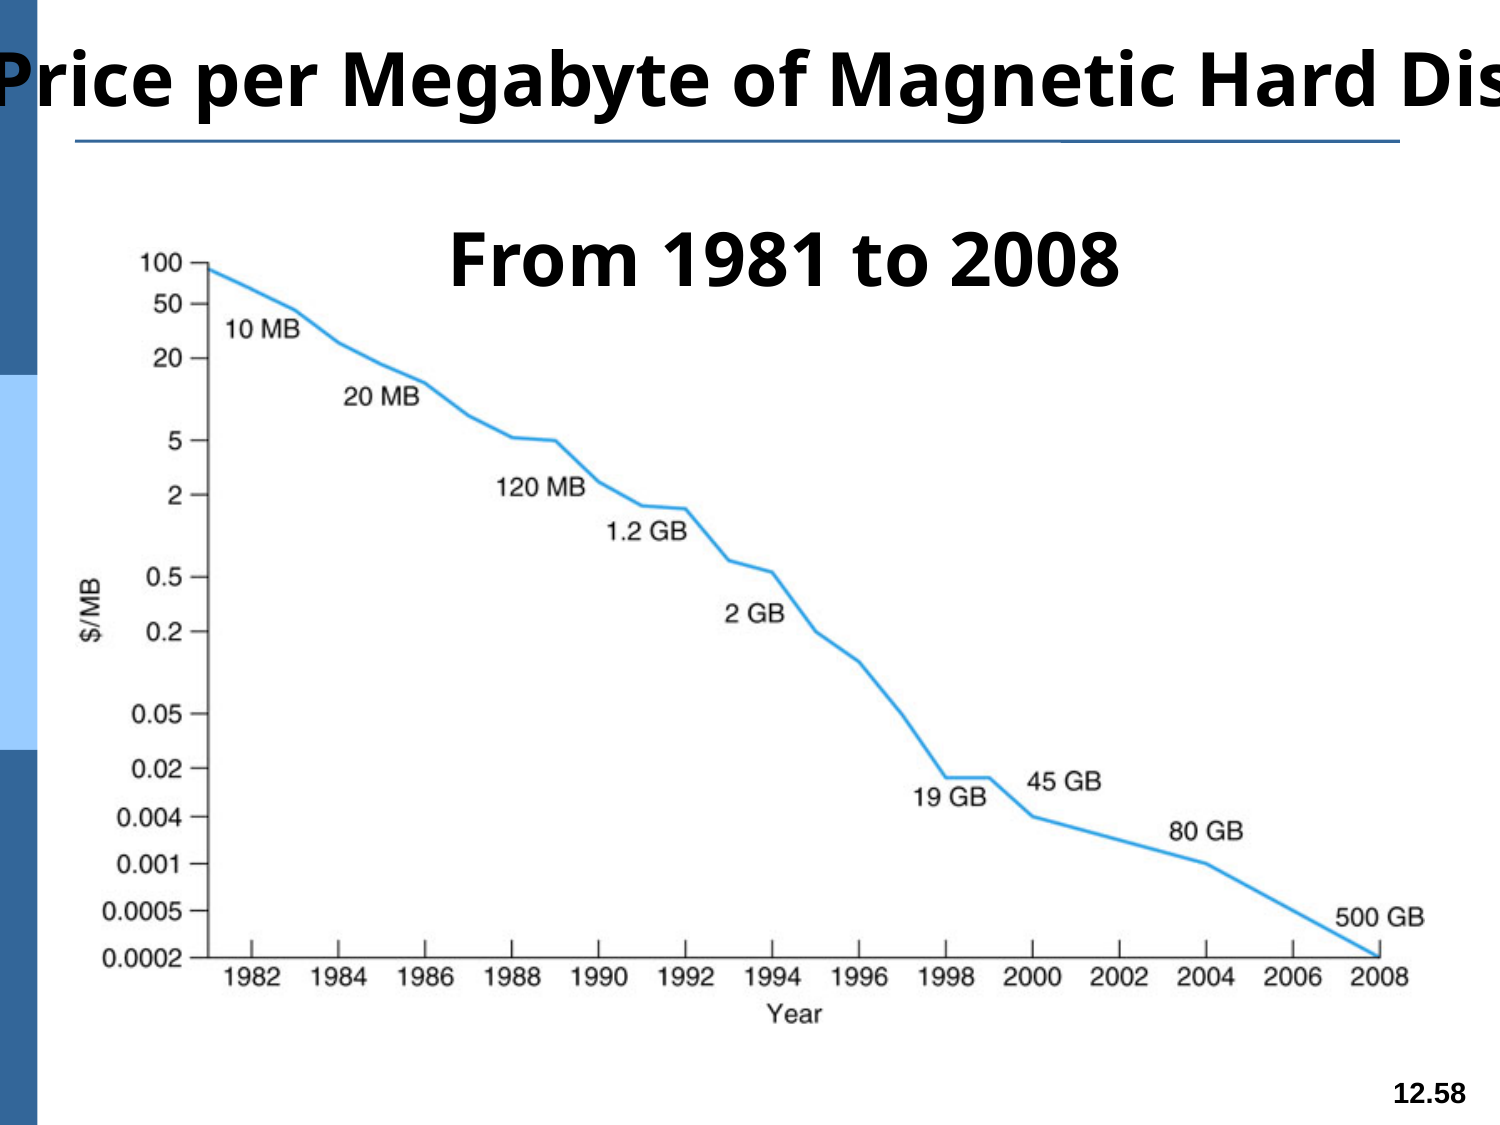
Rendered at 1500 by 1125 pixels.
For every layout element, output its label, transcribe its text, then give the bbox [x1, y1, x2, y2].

title Price per Megabyte of Magnetic Hard Disk From 1981 to 2008 [0, 170, 1500, 310]
picture [74, 247, 1426, 1029]
